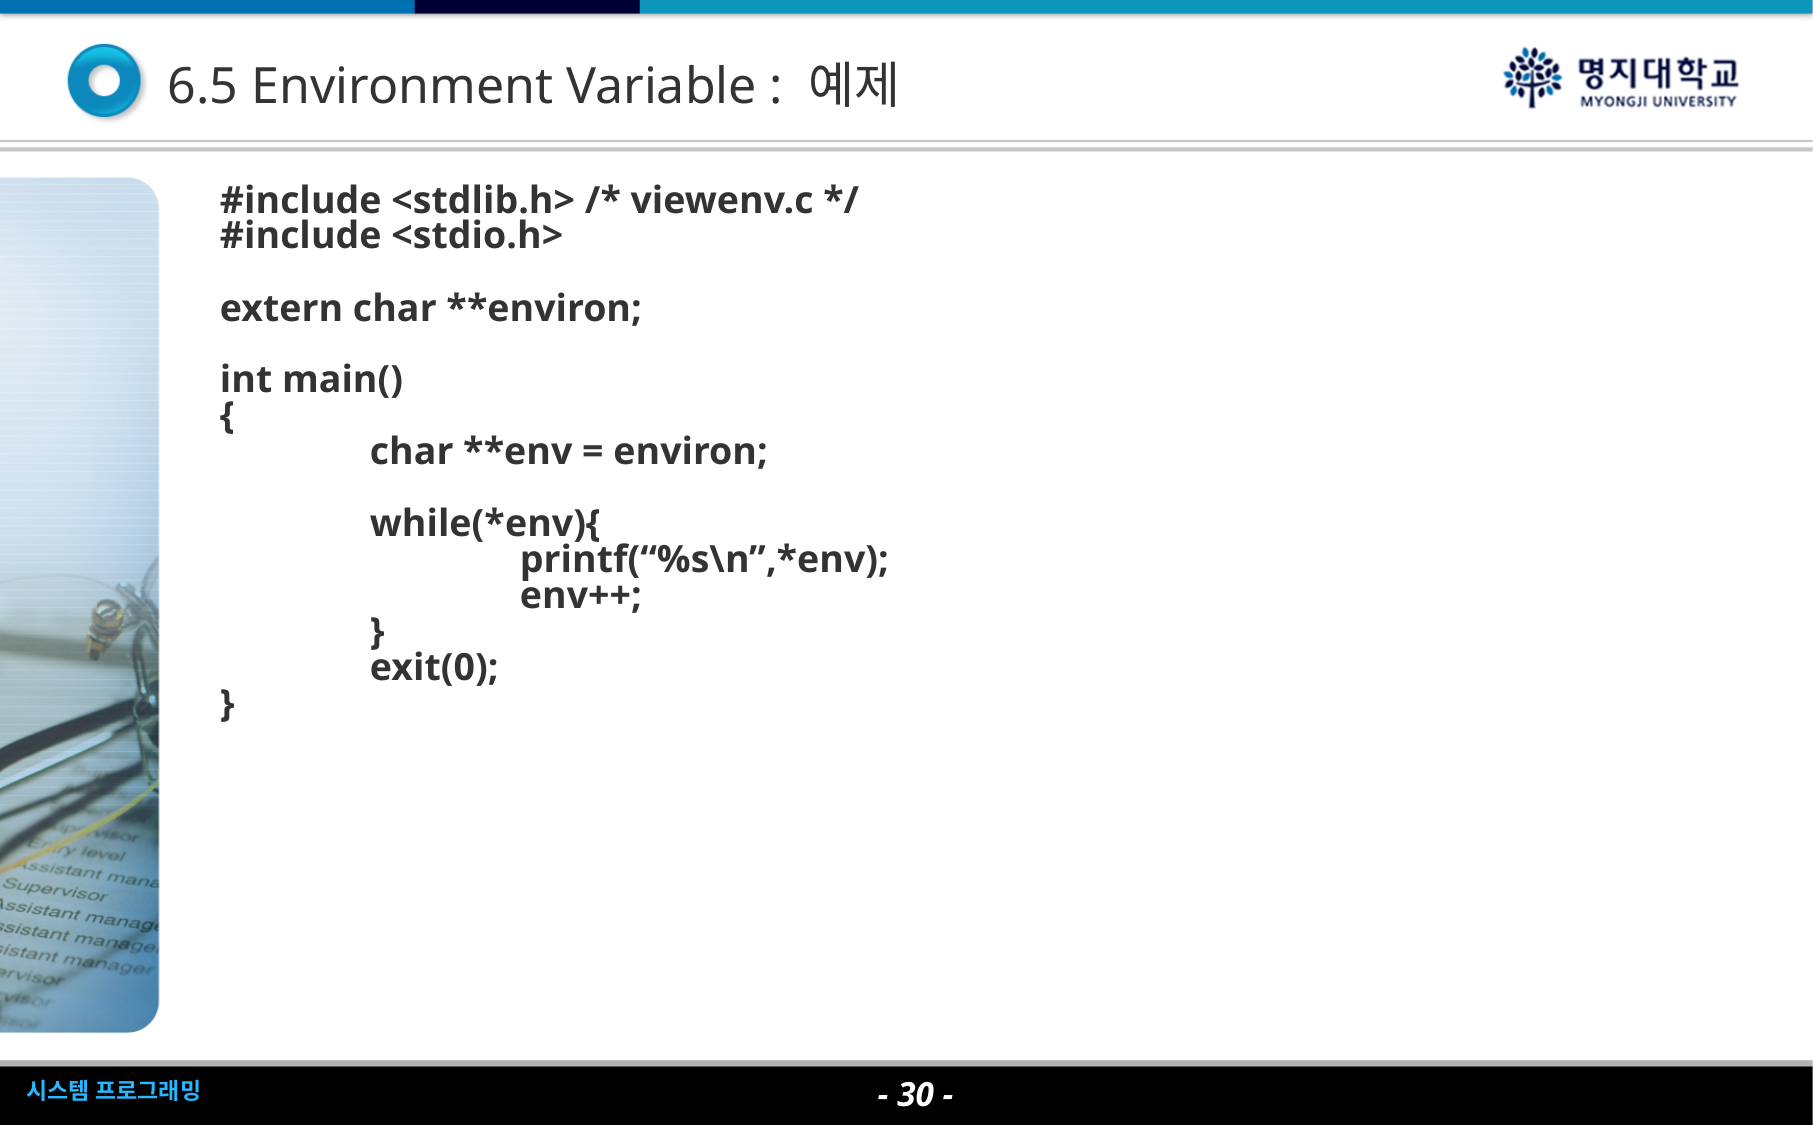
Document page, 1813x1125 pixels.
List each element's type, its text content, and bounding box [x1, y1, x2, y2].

text_box 6.5 Environment Variable : 예제 [150, 38, 1797, 129]
text_box #include <stdlib.h> /* viewenv.c */ #include <stdio.h> extern char **environ; int main() { char **env = environ; while(*env){ printf(“%s\n”,*env); env++; } exit(0); } [203, 175, 1668, 866]
picture [0, 0, 1813, 1125]
text_box - <숫자> - [819, 1065, 1012, 1125]
